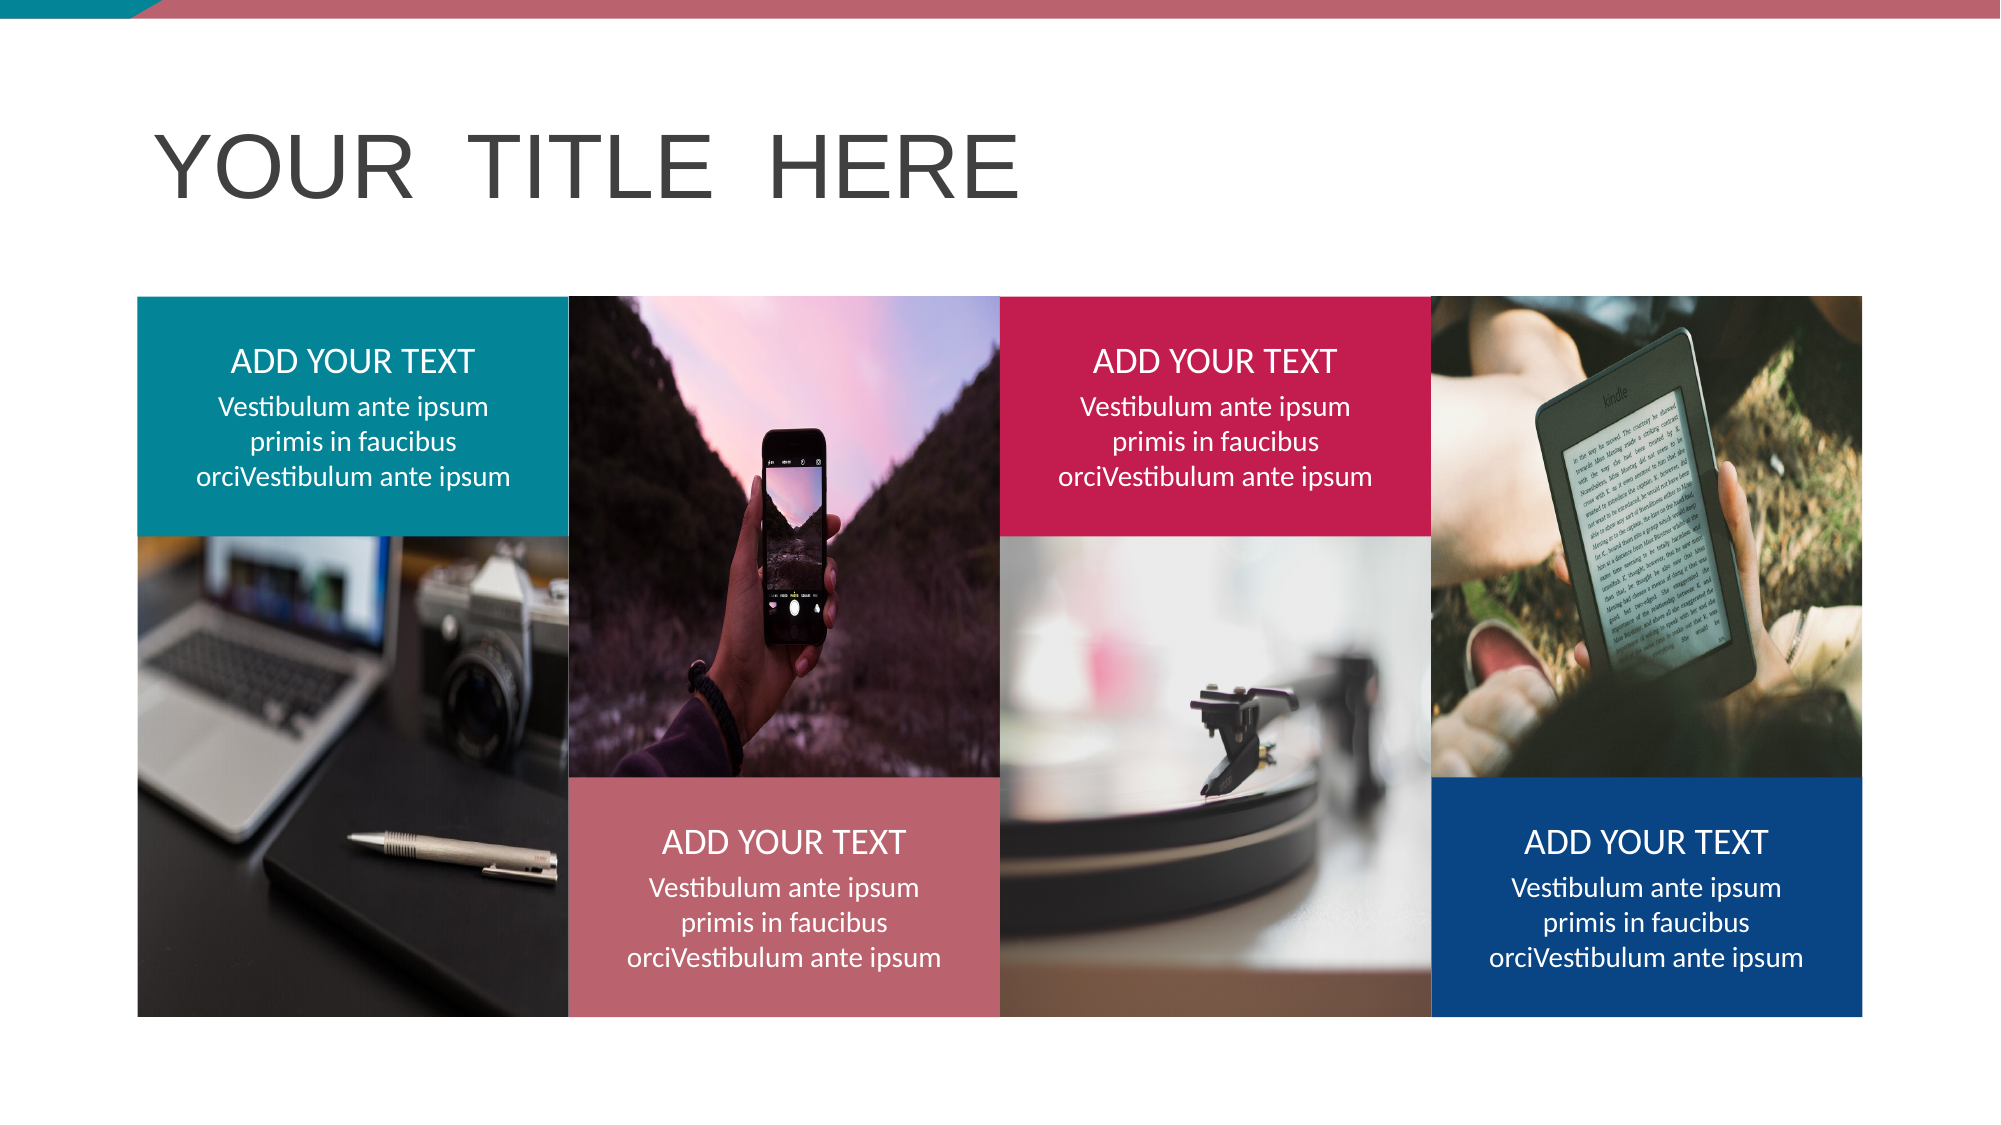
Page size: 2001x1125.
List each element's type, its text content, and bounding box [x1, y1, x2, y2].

text_box ADD YOUR TEXT [200, 328, 506, 379]
text_box Vestibulum ante ipsum primis in faucibus orciVestibulum ante ipsum [168, 379, 538, 500]
text_box ADD YOUR TEXT [1062, 328, 1368, 379]
text_box [999, 537, 1430, 1018]
text_box [999, 296, 1432, 537]
text_box Vestibulum ante ipsum primis in faucibus orciVestibulum ante ipsum [599, 860, 969, 981]
text_box Vestibulum ante ipsum primis in faucibus orciVestibulum ante ipsum [1030, 379, 1401, 500]
text_box [1430, 296, 1863, 776]
title Your Title Here [137, 59, 1863, 278]
text_box [136, 296, 569, 537]
text_box ADD YOUR TEXT [1494, 809, 1800, 860]
text_box [137, 537, 568, 1018]
text_box ADD YOUR TEXT [631, 809, 937, 860]
text_box [568, 776, 1001, 1018]
text_box Vestibulum ante ipsum primis in faucibus orciVestibulum ante ipsum [1461, 860, 1832, 981]
text_box [568, 296, 999, 776]
text_box [1430, 776, 1863, 1018]
